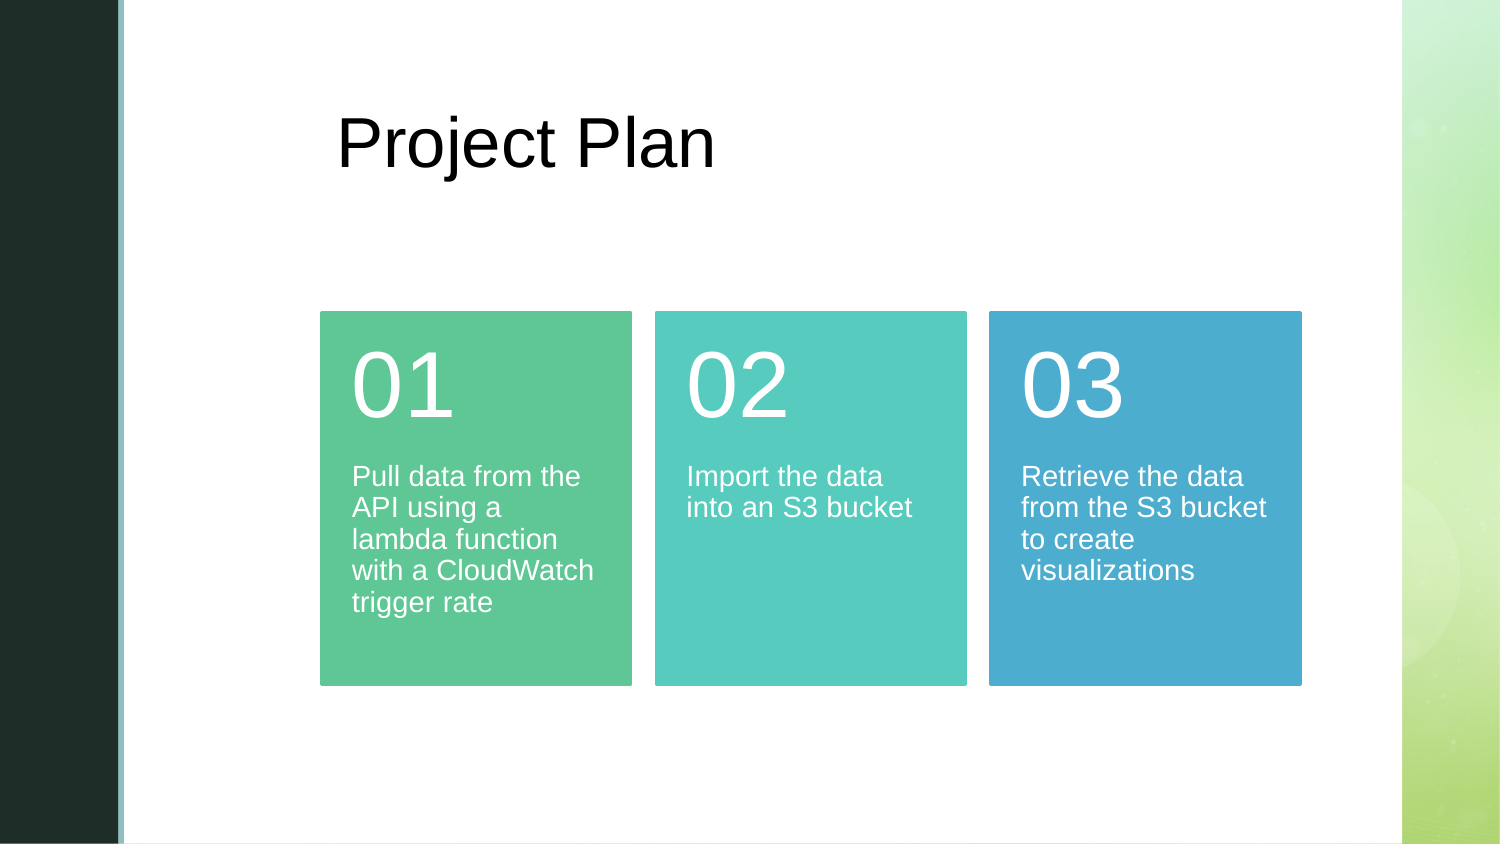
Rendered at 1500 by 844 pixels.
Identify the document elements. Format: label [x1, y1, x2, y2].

picture [0, 0, 1500, 844]
text_box [320, 290, 1301, 706]
